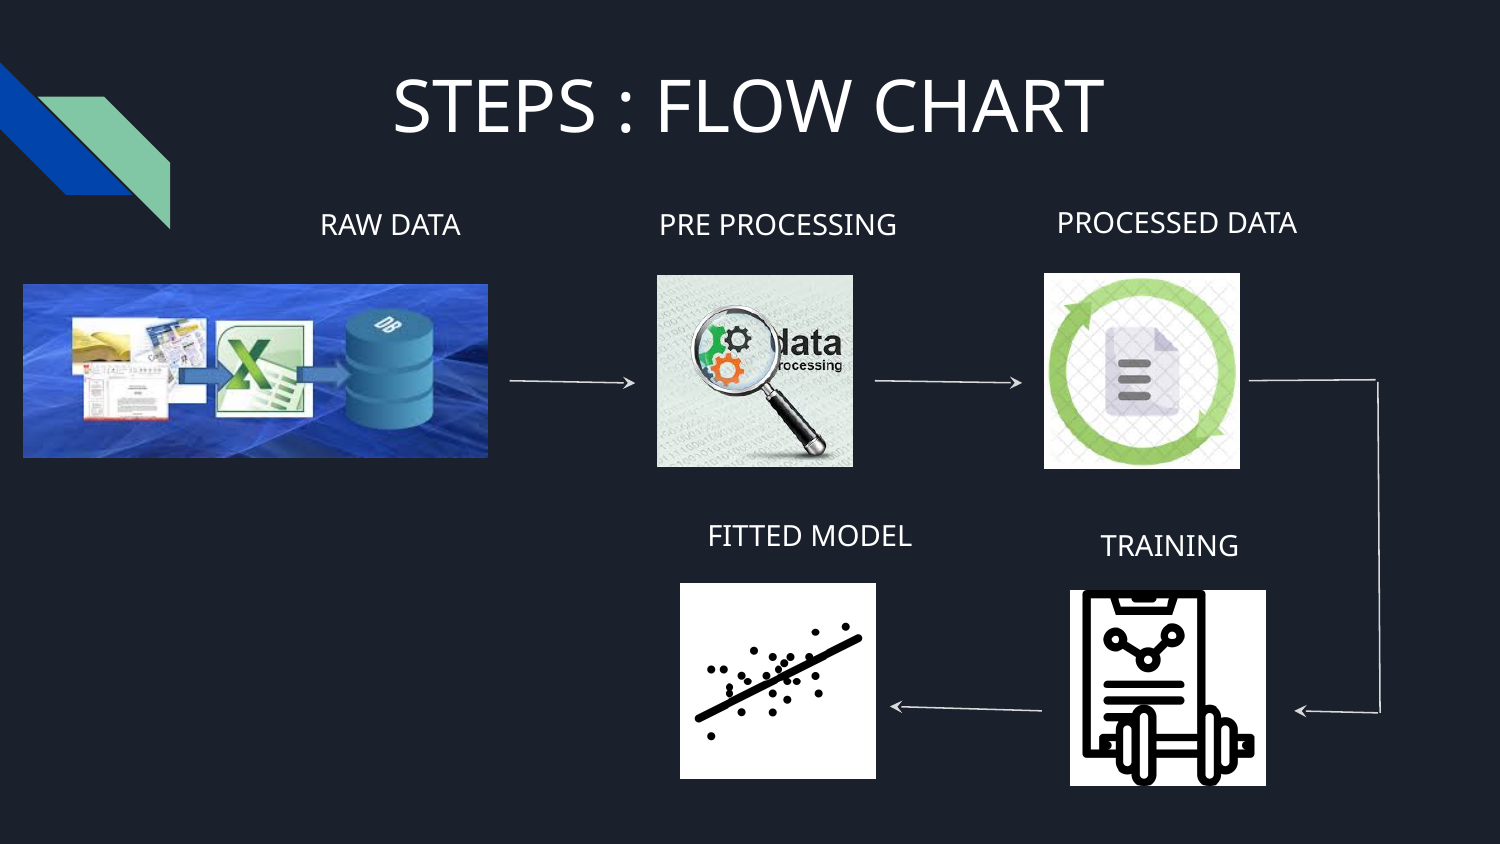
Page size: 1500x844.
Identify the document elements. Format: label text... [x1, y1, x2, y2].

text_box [509, 380, 636, 384]
text_box RAW DATA [194, 191, 481, 257]
text_box PROCESSED DATA [1041, 189, 1367, 255]
text_box FITTED MODEL [680, 502, 940, 568]
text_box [874, 380, 1023, 384]
picture [680, 583, 877, 780]
picture [657, 275, 853, 467]
picture [23, 283, 488, 458]
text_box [1377, 381, 1381, 714]
picture [1070, 589, 1266, 786]
list STEPS : FLOW CHART [13, 31, 1484, 819]
text_box PRE PROCESSING [622, 191, 935, 257]
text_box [889, 706, 1042, 712]
text_box TRAINING [1072, 511, 1268, 577]
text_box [1293, 710, 1372, 714]
picture [1044, 272, 1240, 469]
